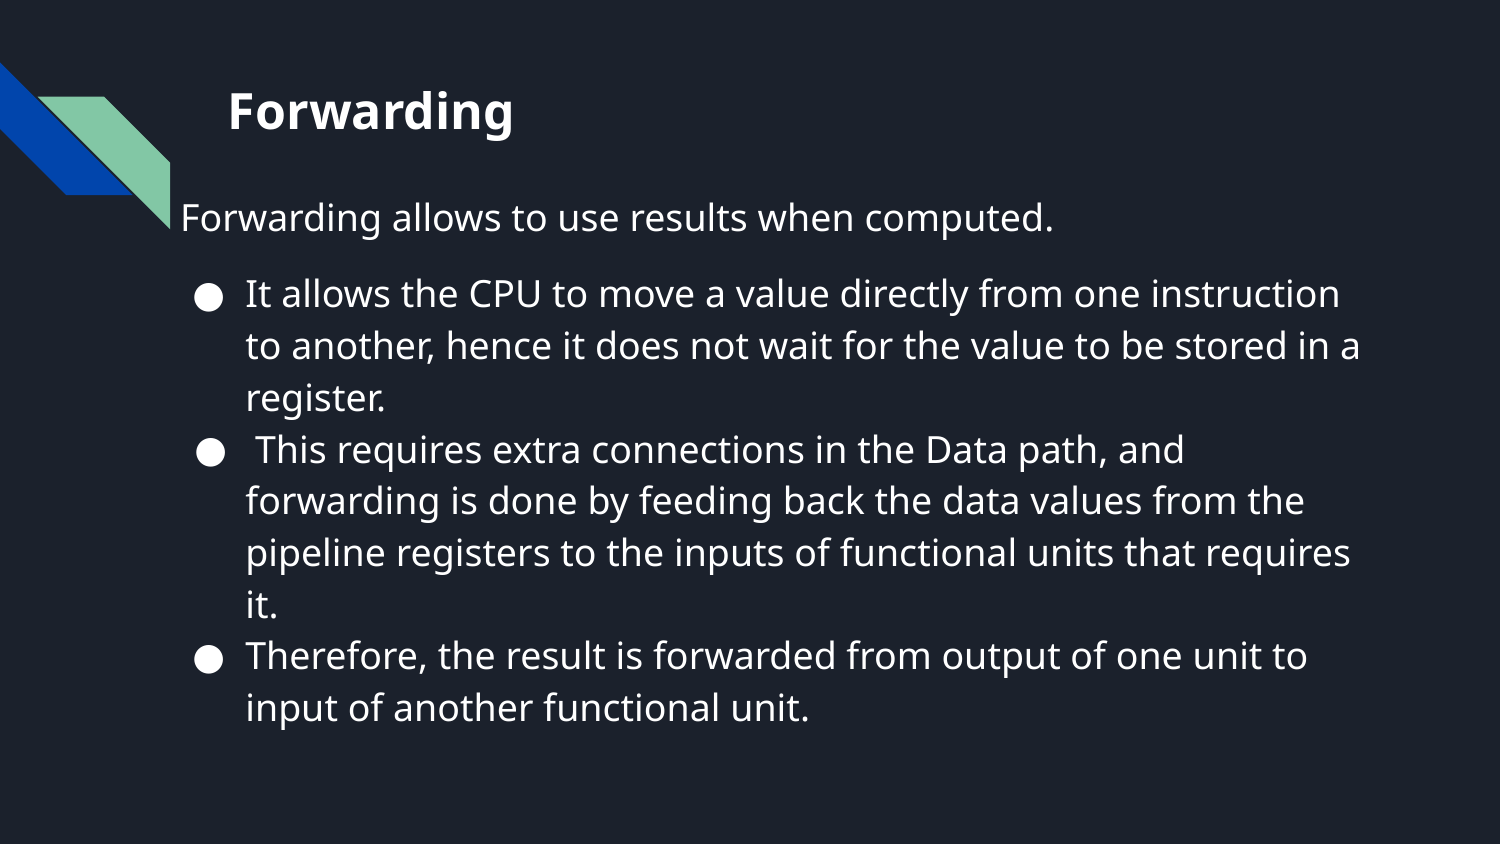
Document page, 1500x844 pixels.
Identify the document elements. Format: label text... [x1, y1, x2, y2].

title Forwarding [212, 64, 1368, 171]
list Forwarding allows to use results when computed. It allows the CPU to move a value directly from one instruction to another, hence it does not wait for the value to be stored in a register. This requires extra connections in the Data path, and forwarding is done by feeding back the data values from the pipeline registers to the inputs of functional units that requires it. Therefore, the result is forwarded from output of one unit to input of another functional unit. [155, 171, 1393, 756]
